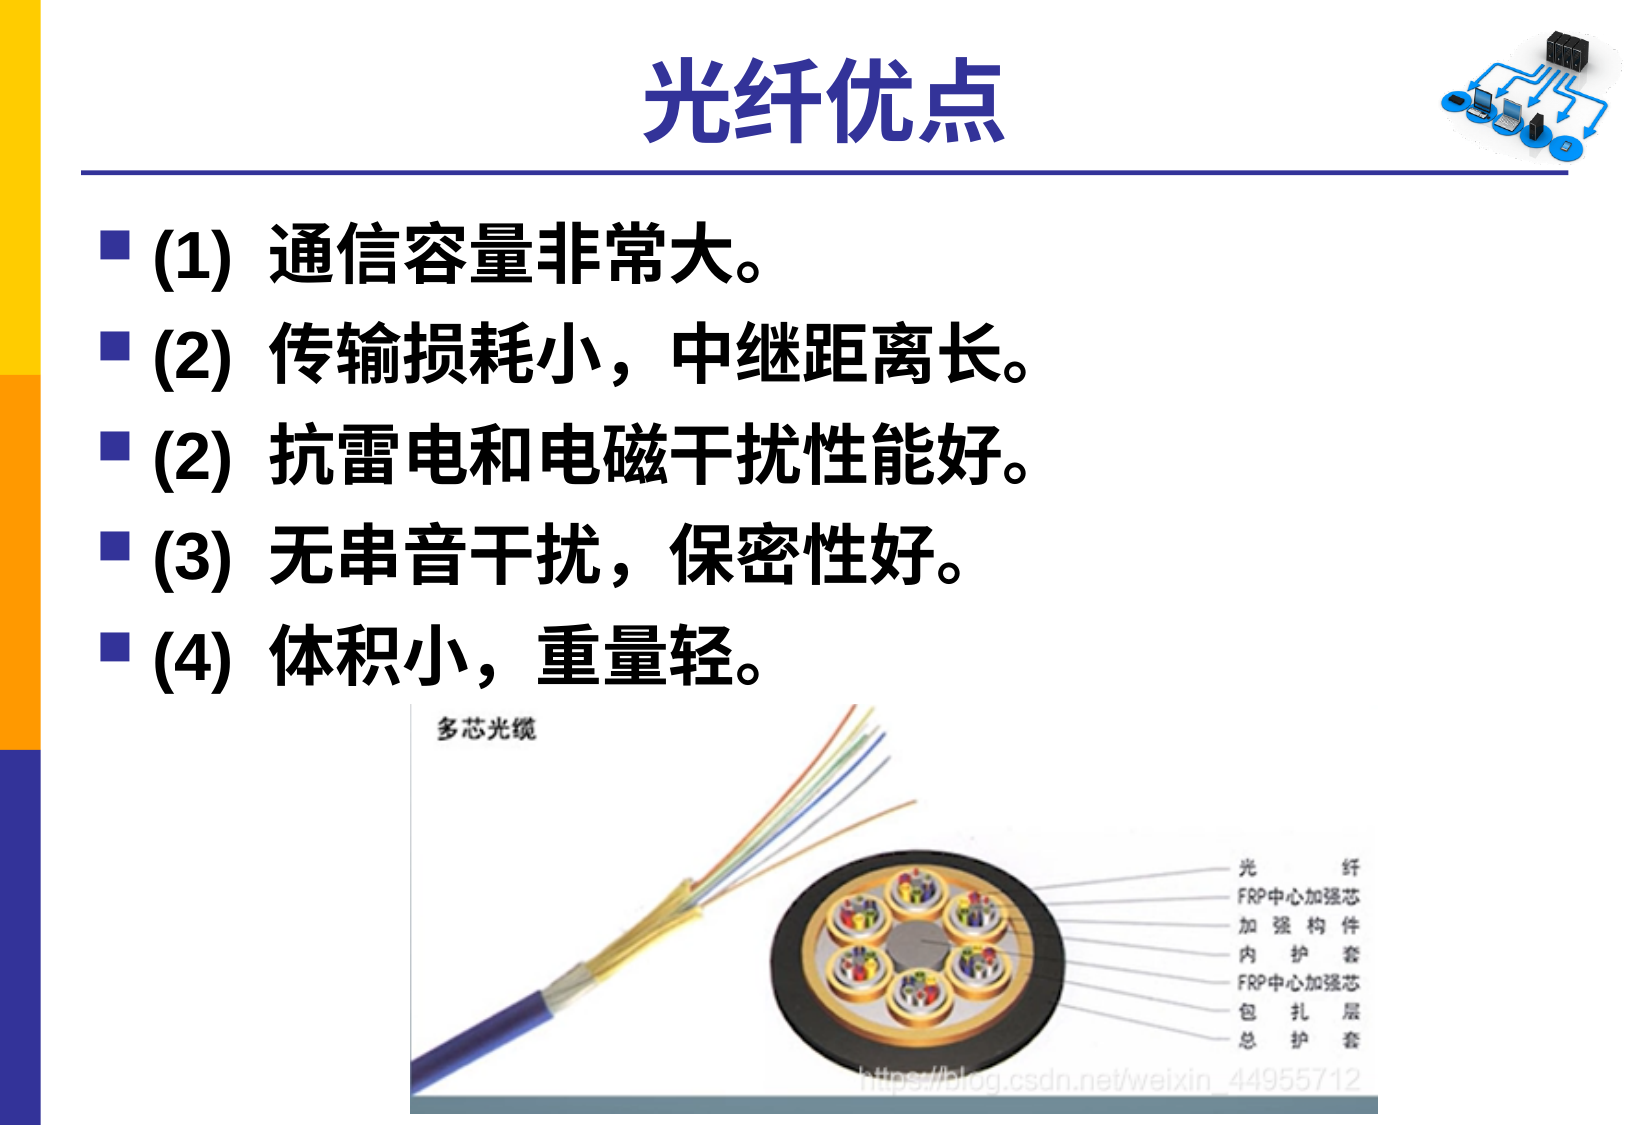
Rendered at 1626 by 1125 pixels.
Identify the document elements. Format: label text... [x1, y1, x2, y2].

picture [1438, 30, 1624, 165]
list (1) 通信容量非常大。 (2) 传输损耗小，中继距离长。 (2) 抗雷电和电磁干扰性能好。 (3) 无串音干扰，保密性好。 (4) 体积小，重量轻。 [81, 196, 1569, 1006]
picture [410, 703, 1379, 1114]
title 光纤优点 [81, 30, 1569, 161]
